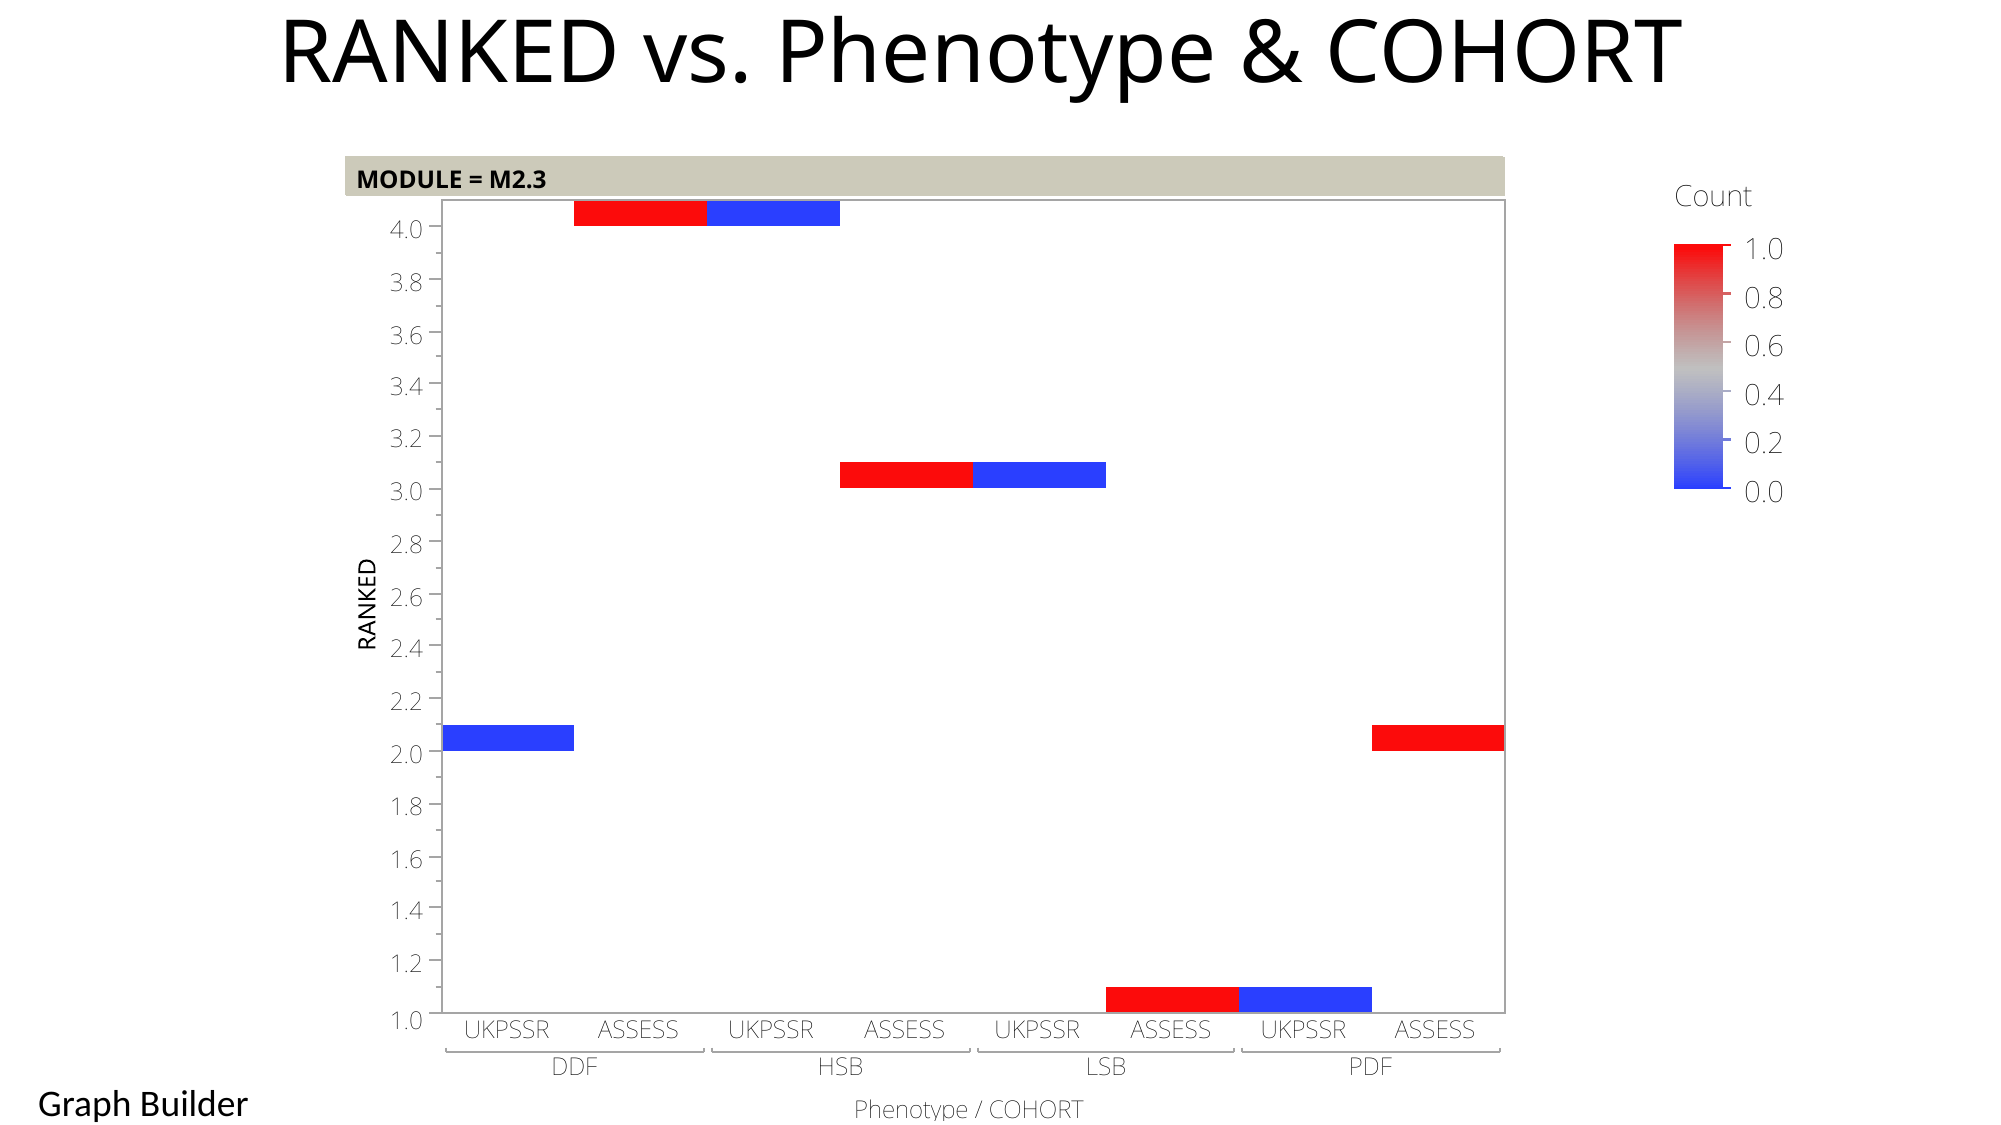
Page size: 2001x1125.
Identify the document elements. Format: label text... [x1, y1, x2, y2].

picture [344, 155, 1527, 1125]
title RANKED vs. Phenotype & COHORT [0, 0, 1963, 110]
text_box Graph Builder [38, 1079, 250, 1125]
picture [1666, 155, 1834, 520]
